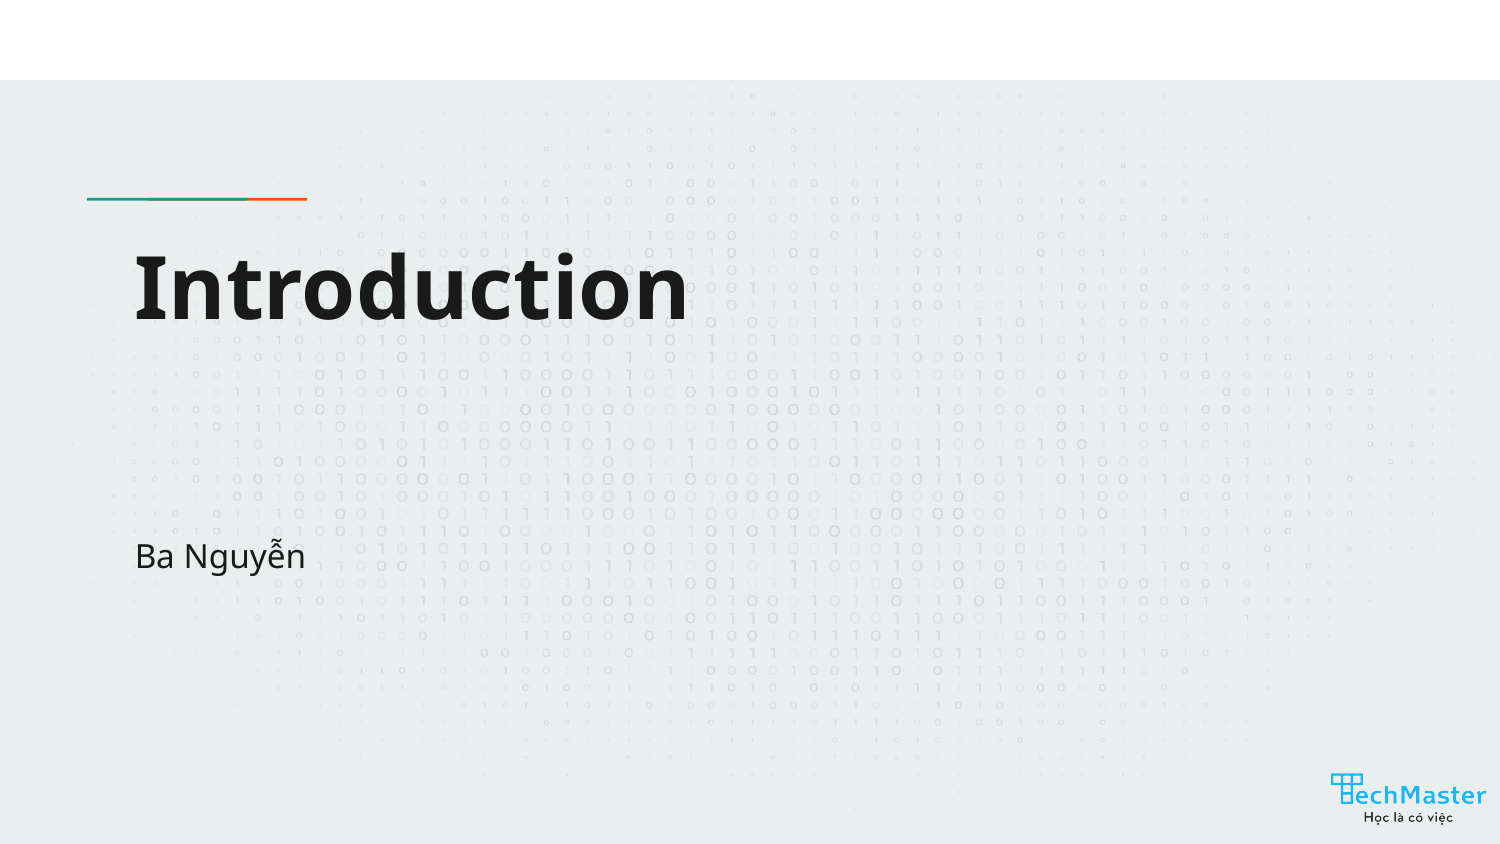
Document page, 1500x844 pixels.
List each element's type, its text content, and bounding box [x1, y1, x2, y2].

picture [1329, 754, 1488, 844]
subtitle Ba Nguyễn [119, 520, 1381, 610]
title Introduction [119, 216, 1381, 490]
